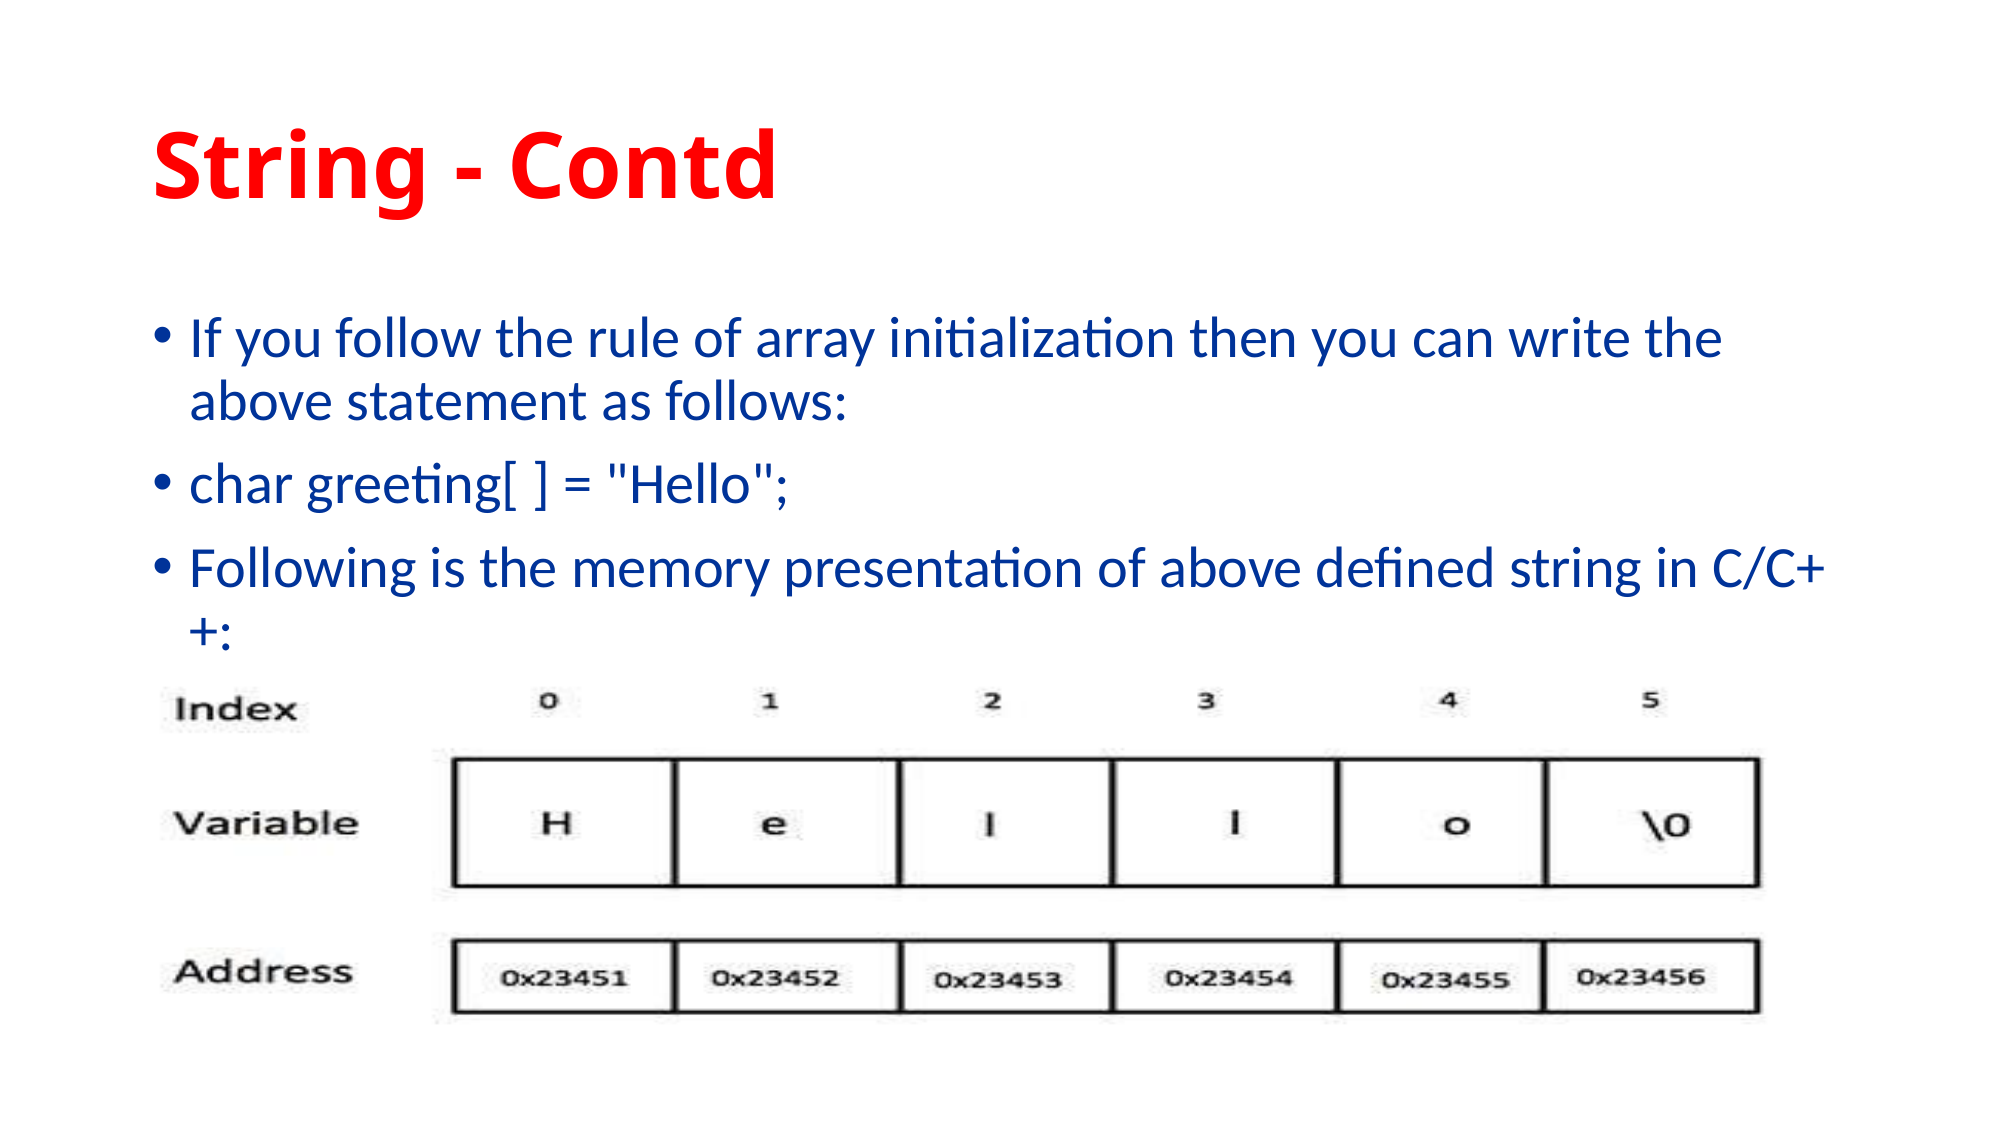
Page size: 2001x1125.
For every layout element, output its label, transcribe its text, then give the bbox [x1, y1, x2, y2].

picture [137, 672, 1863, 1036]
list If you follow the rule of array initialization then you can write the above statement as follows: char greeting[ ] = "Hello"; Following is the memory presentation of above defined string in C/C++: [137, 299, 1863, 672]
title String - Contd [137, 59, 1863, 278]
